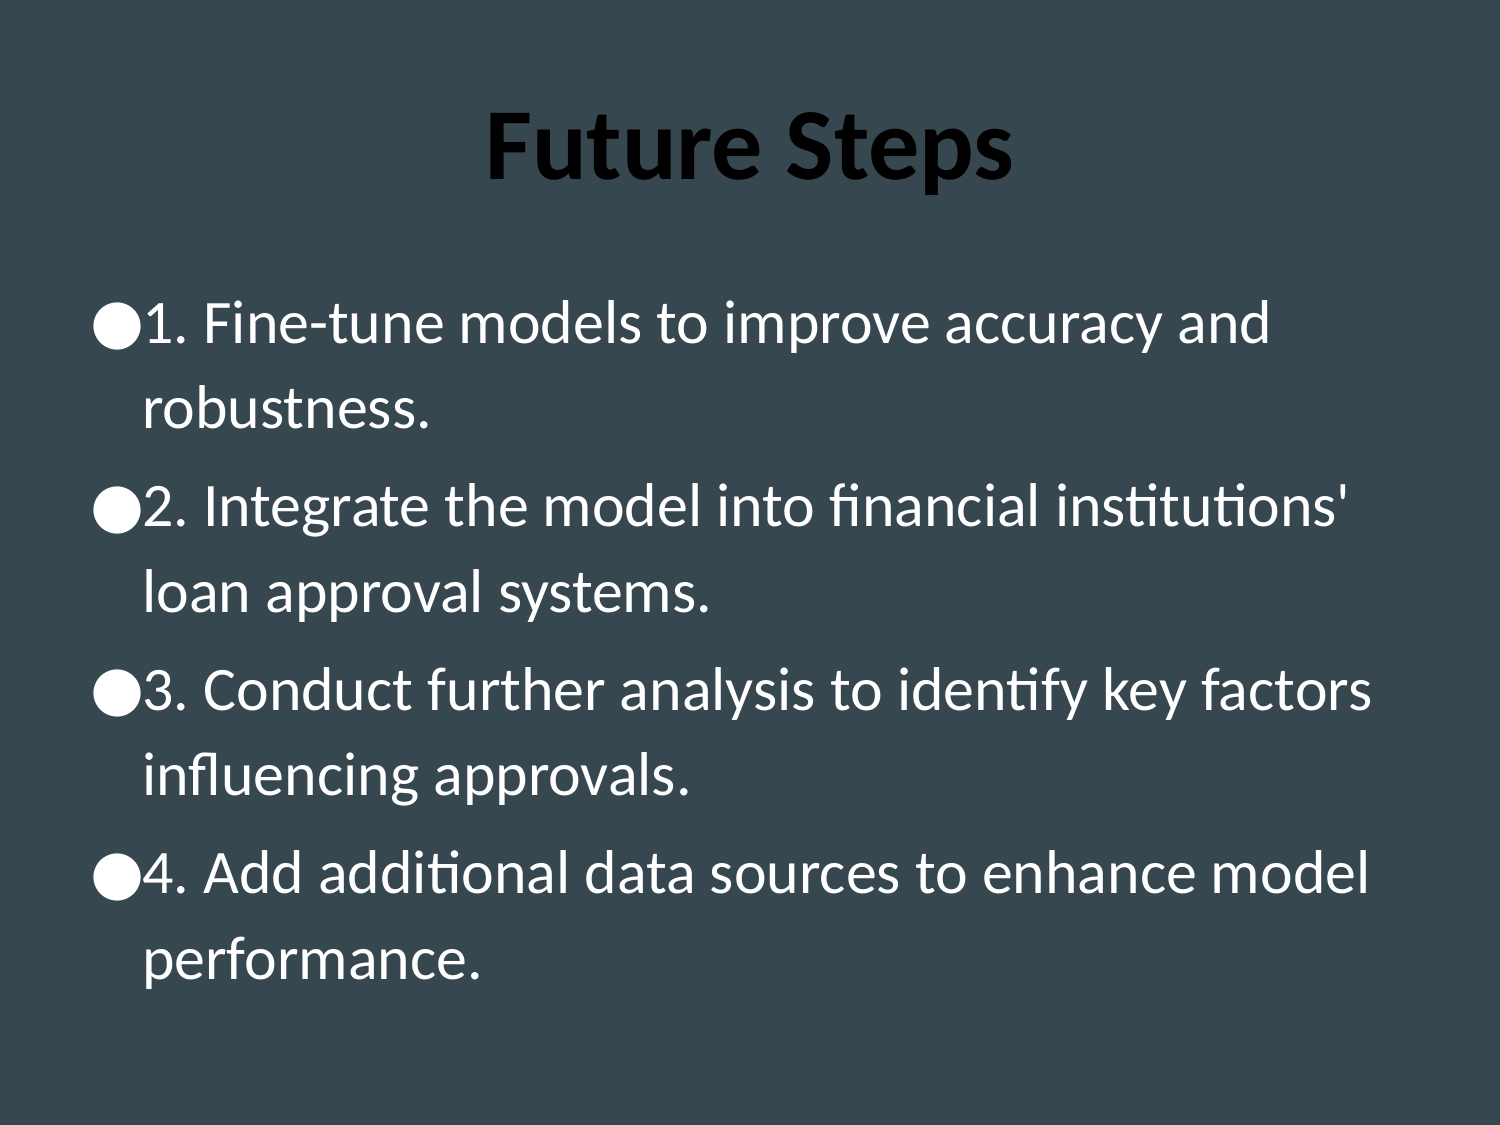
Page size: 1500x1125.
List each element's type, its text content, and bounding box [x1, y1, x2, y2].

list 1. Fine-tune models to improve accuracy and robustness. 2. Integrate the model into financial institutions' loan approval systems. 3. Conduct further analysis to identify key factors influencing approvals. 4. Add additional data sources to enhance model performance. [75, 262, 1425, 1005]
title Future Steps [75, 45, 1425, 233]
